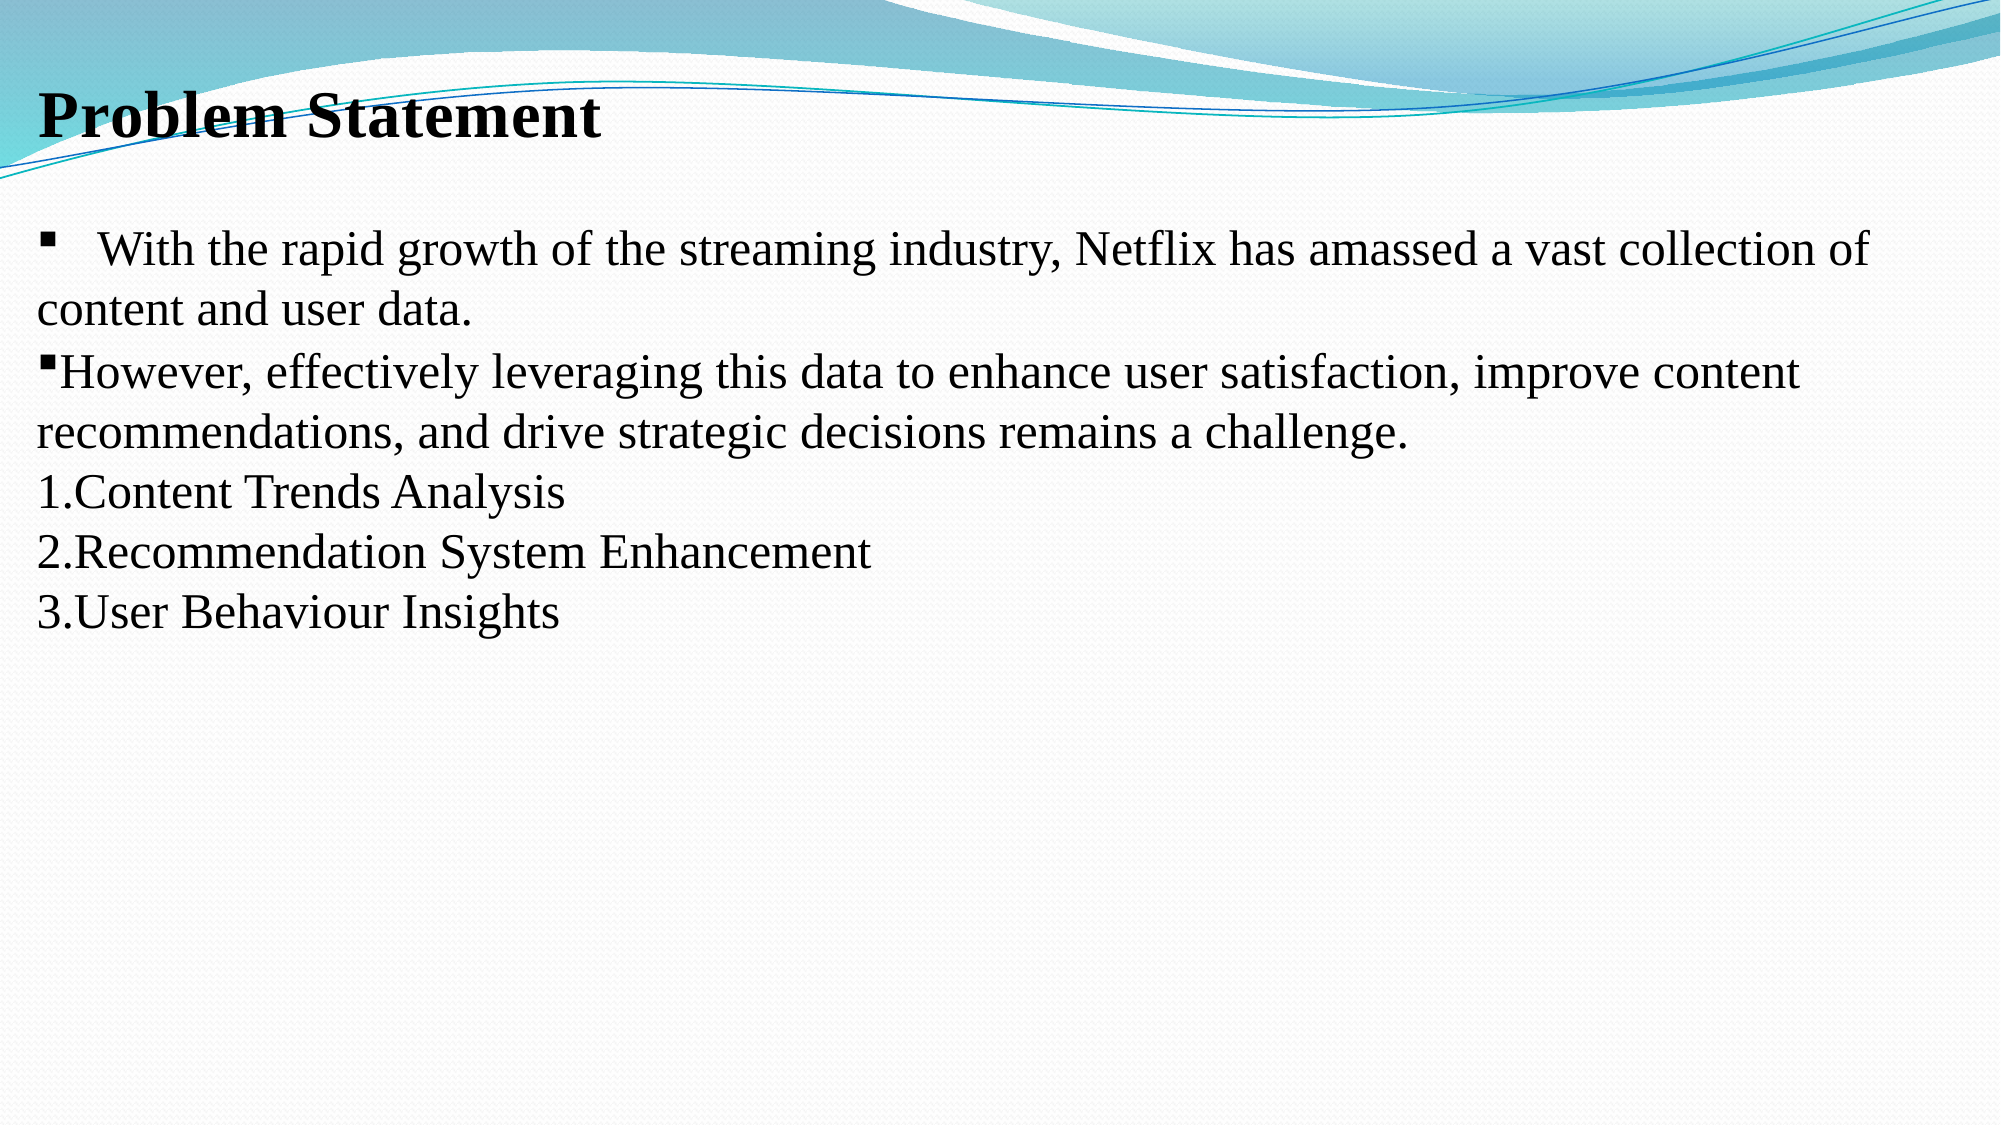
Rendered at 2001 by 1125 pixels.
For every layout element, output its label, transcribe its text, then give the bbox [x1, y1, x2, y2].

text_box Problem Statement With the rapid growth of the streaming industry, Netflix has amassed a vast collection of content and user data. However, effectively leveraging this data to enhance user satisfaction, improve content recommendations, and drive strategic decisions remains a challenge. Content Trends Analysis Recommendation System Enhancement User Behaviour Insights [36, 68, 1936, 721]
